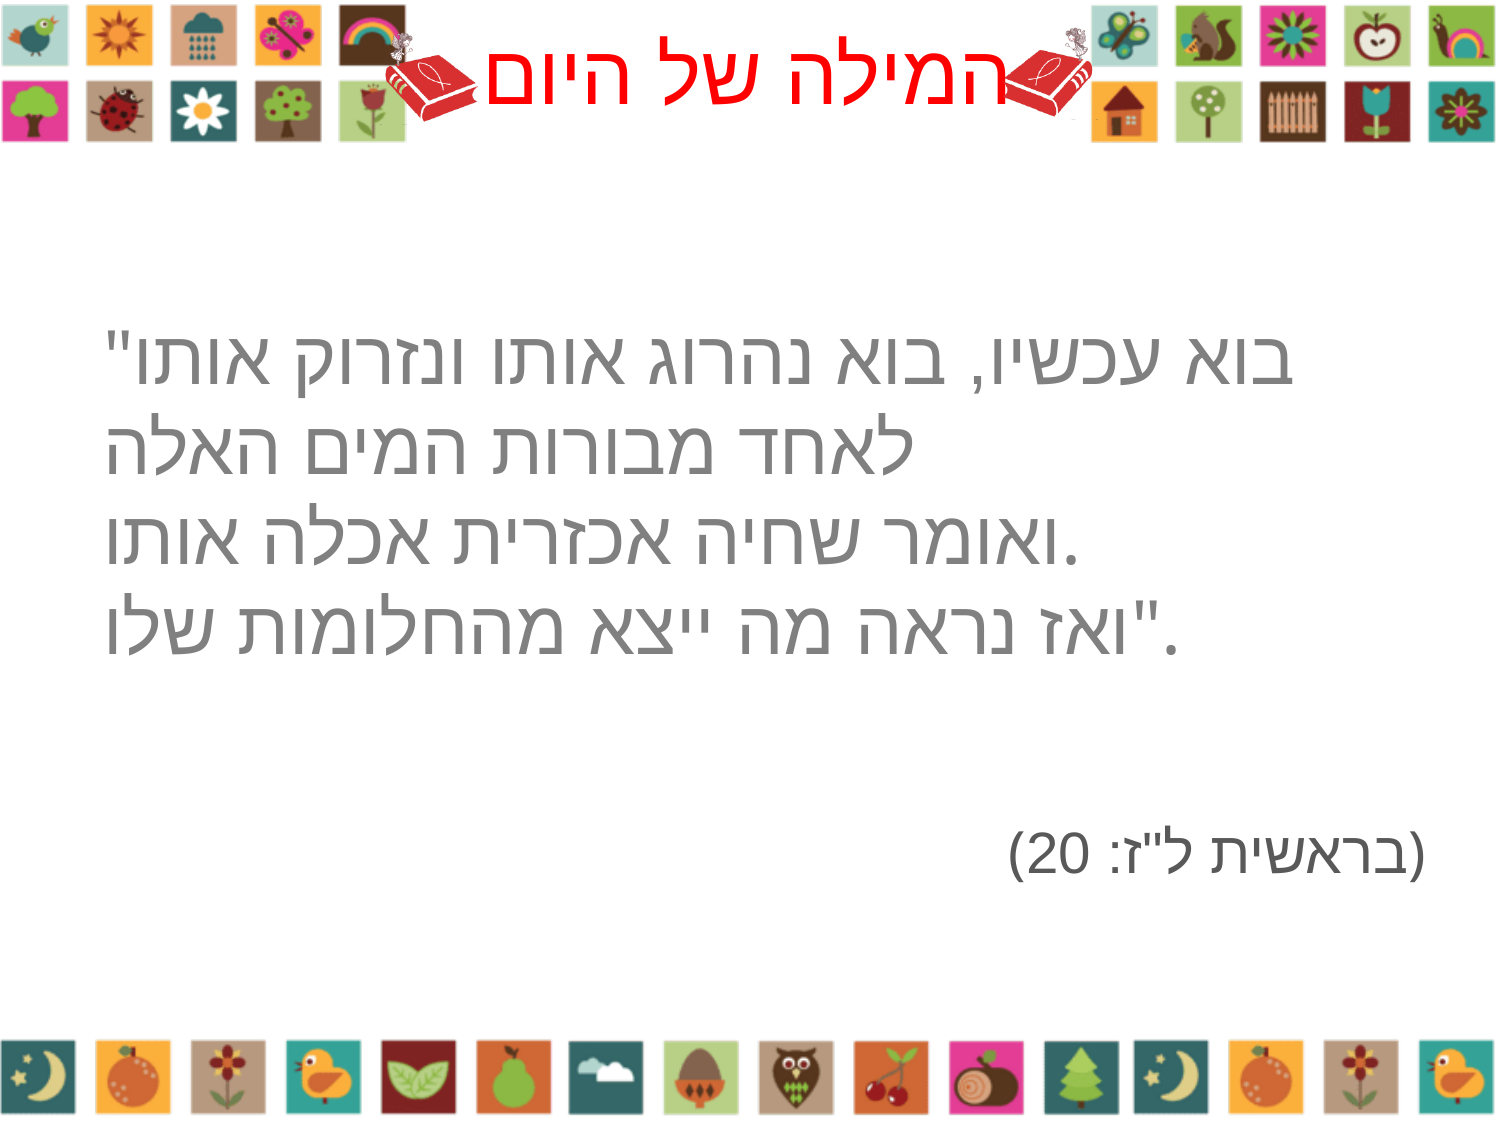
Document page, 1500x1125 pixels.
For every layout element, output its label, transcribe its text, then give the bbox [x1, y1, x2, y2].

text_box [0, 1028, 1500, 1118]
text_box המילה של היום [425, 13, 1077, 129]
picture [0, 3, 510, 150]
picture [970, 3, 1500, 150]
text_box "בוא עכשיו, בוא נהרוג אותו ונזרוק אותו לאחד מבורות המים האלה ואומר שחיה אכזרית אכלה אותו. ואז נראה מה ייצא מהחלומות שלו". [88, 302, 1436, 678]
text_box (בראשית ל"ז: 20) [808, 807, 1441, 893]
